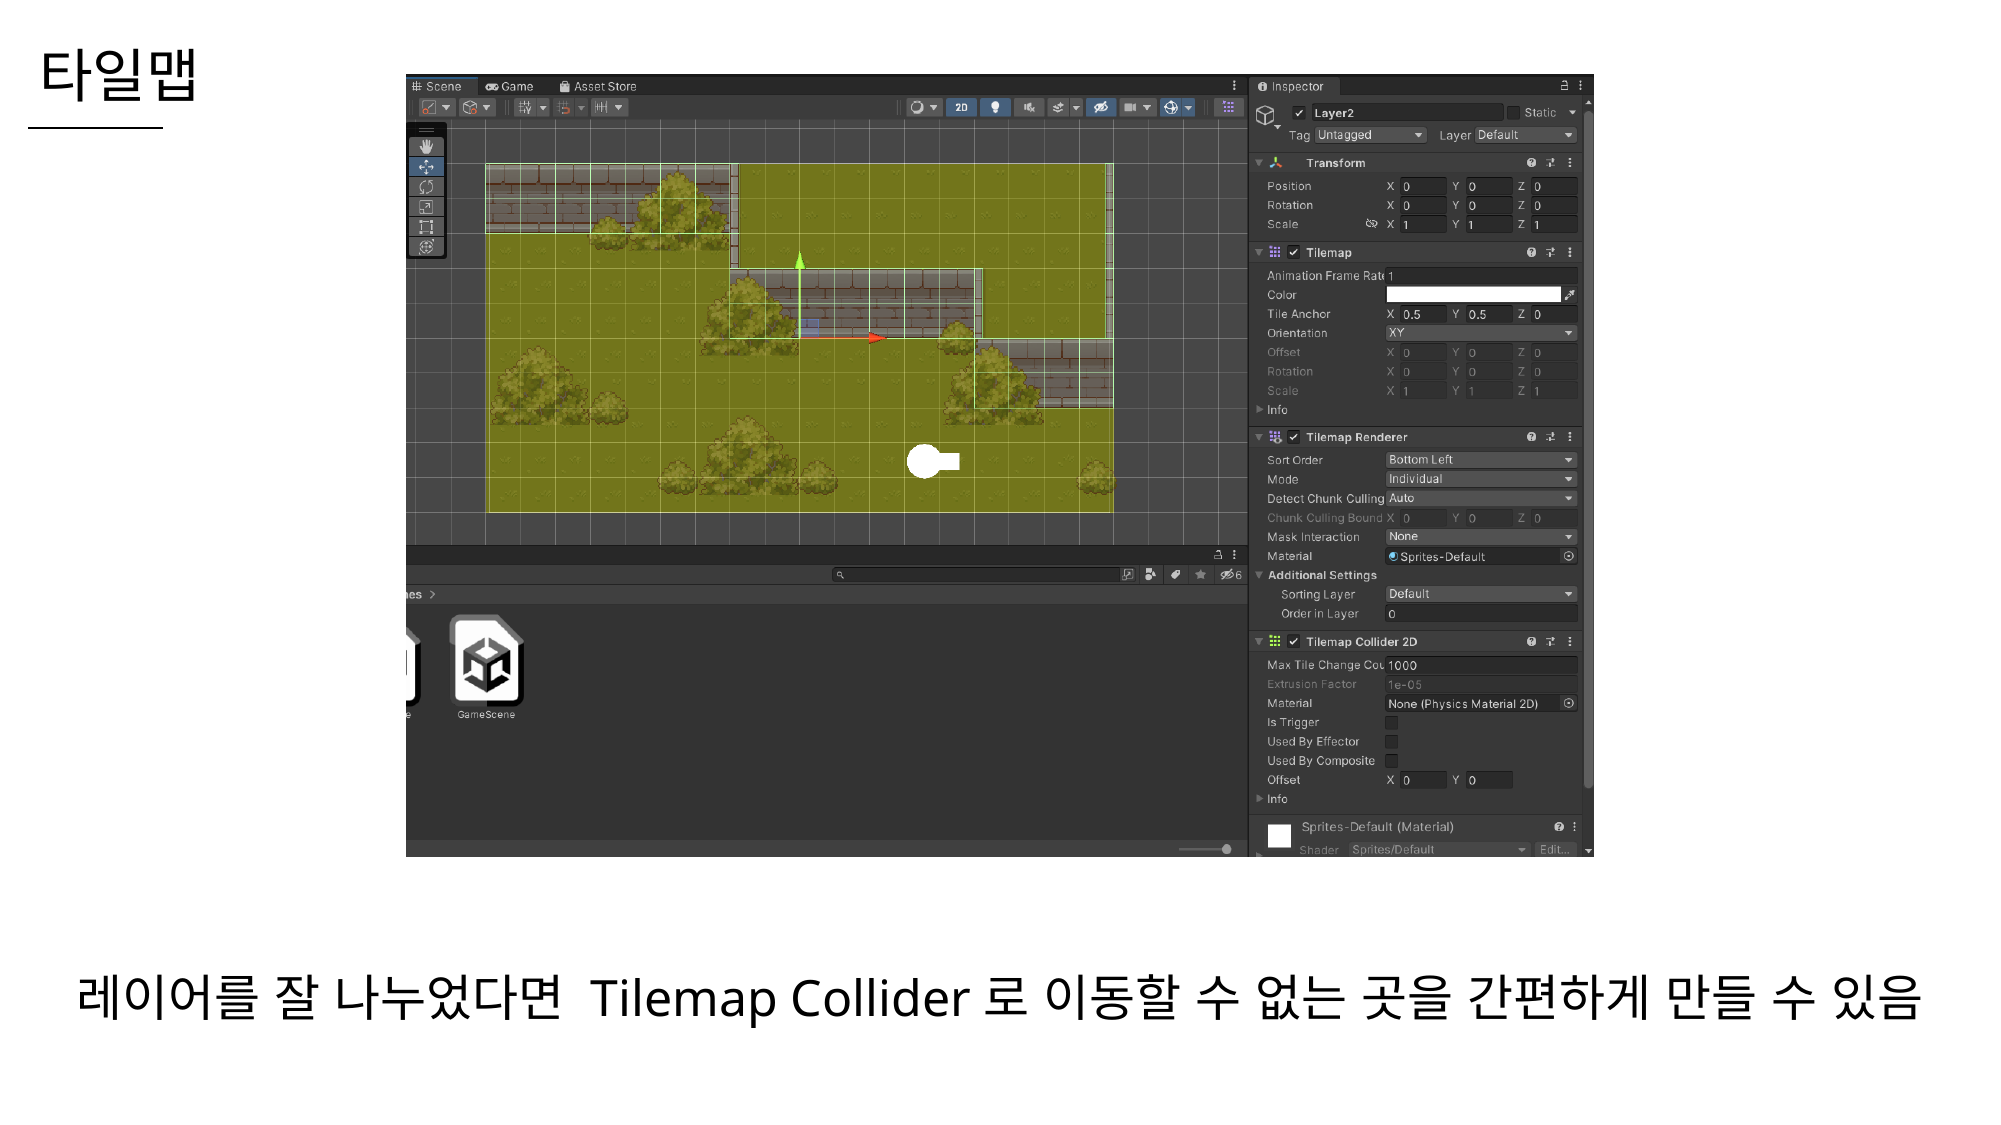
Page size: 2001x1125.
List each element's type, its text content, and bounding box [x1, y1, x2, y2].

text_box 타일맵 [24, 31, 215, 117]
picture [406, 74, 1594, 857]
text_box 레이어를 잘 나누었다면 Tilemap Collider로 이동할 수 없는 곳을 간편하게 만들 수 있음 [61, 958, 1939, 1034]
